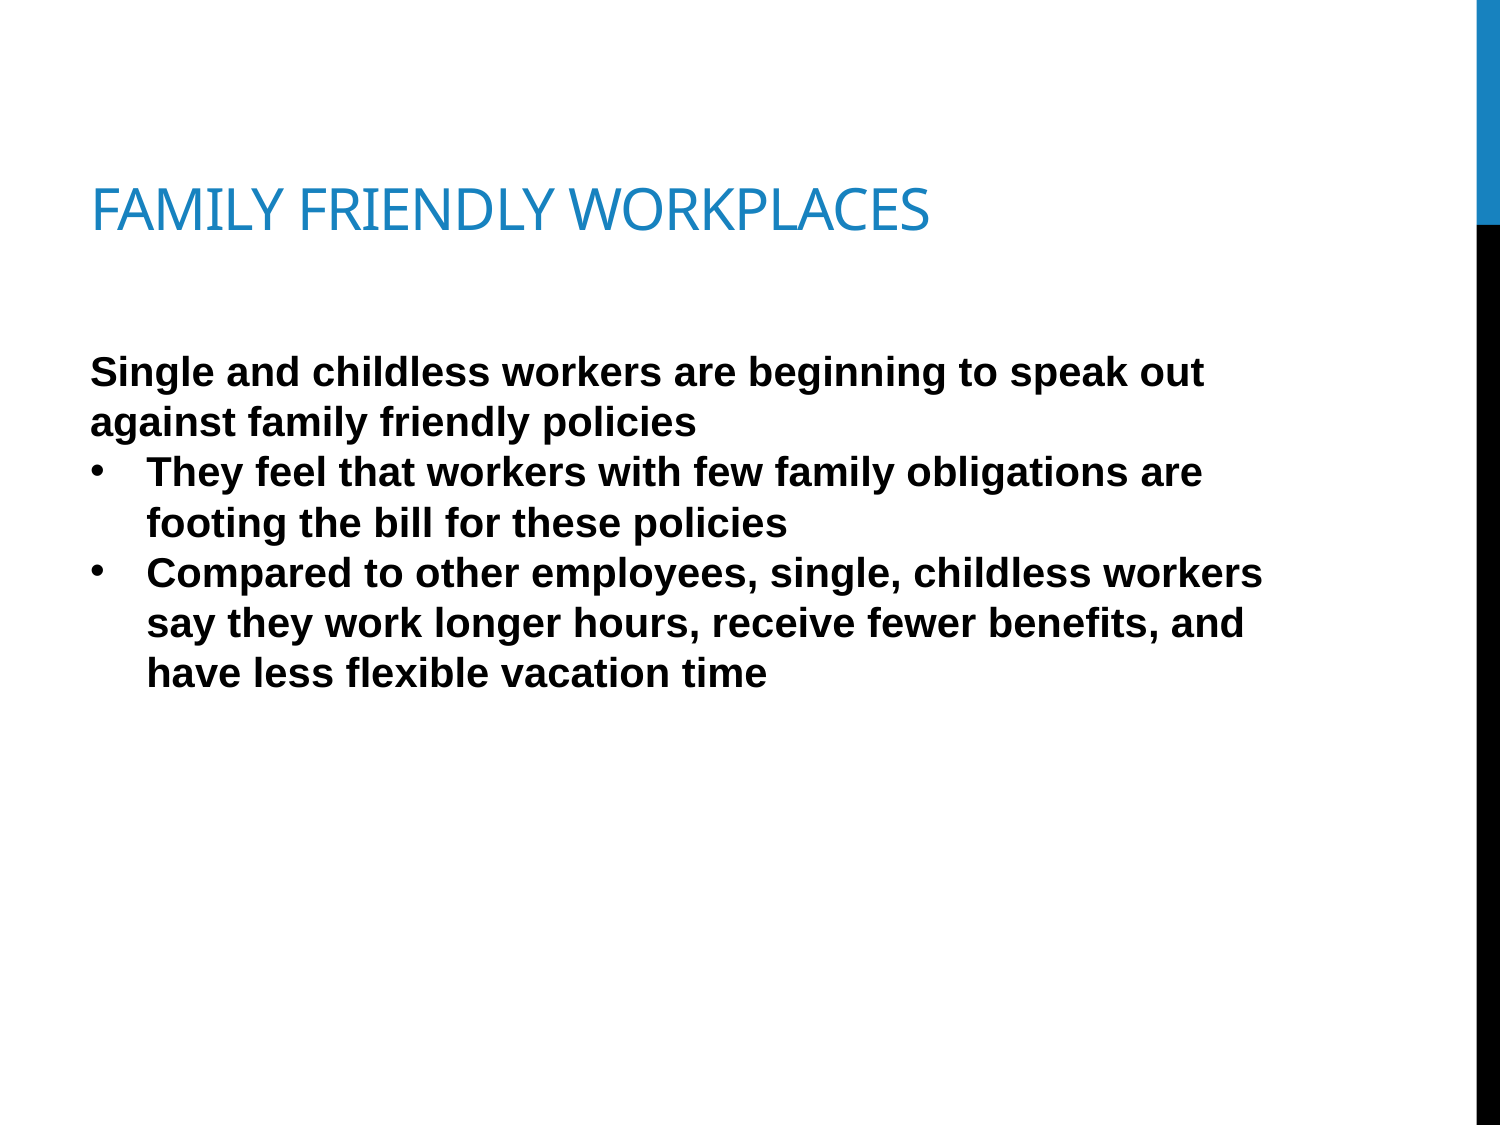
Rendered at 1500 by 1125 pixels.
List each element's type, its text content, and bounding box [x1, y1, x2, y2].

list Single and childless workers are beginning to speak out against family friendly policies They feel that workers with few family obligations are footing the bill for these policies Compared to other employees, single, childless workers say they work longer hours, receive fewer benefits, and have less flexible vacation time [75, 287, 1325, 1005]
title Family friendly workplaces [75, 25, 1459, 250]
